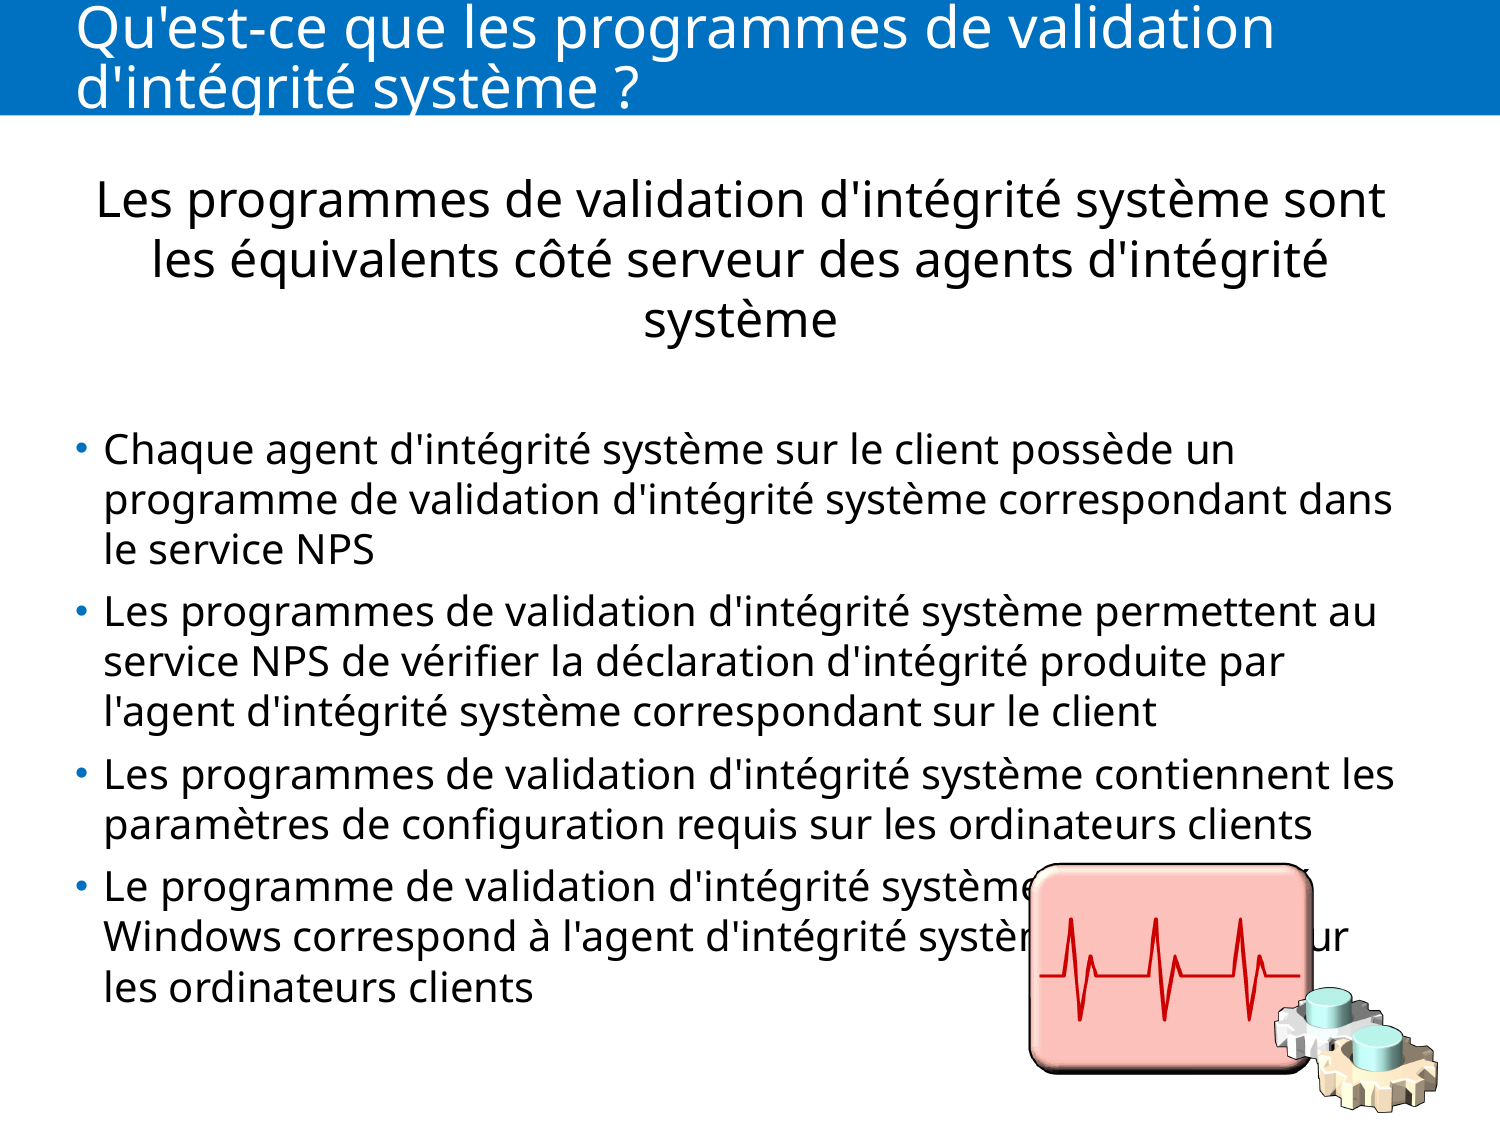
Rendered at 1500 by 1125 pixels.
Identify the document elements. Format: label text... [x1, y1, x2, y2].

text_box Les programmes de validation d'intégrité système sont les équivalents côté serveur des agents d'intégrité système Chaque agent d'intégrité système sur le client possède un programme de validation d'intégrité système correspondant dans le service NPS Les programmes de validation d'intégrité système permettent au service NPS de vérifier la déclaration d'intégrité produite par l'agent d'intégrité système correspondant sur le client Les programmes de validation d'intégrité système contiennent les paramètres de configuration requis sur les ordinateurs clients Le programme de validation d'intégrité système de la sécurité Windows correspond à l'agent d'intégrité système Microsoft sur les ordinateurs clients [75, 167, 1408, 1012]
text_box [1028, 862, 1438, 1113]
title Qu'est-ce que les programmes de validation d'intégrité système ? [75, 0, 1351, 122]
